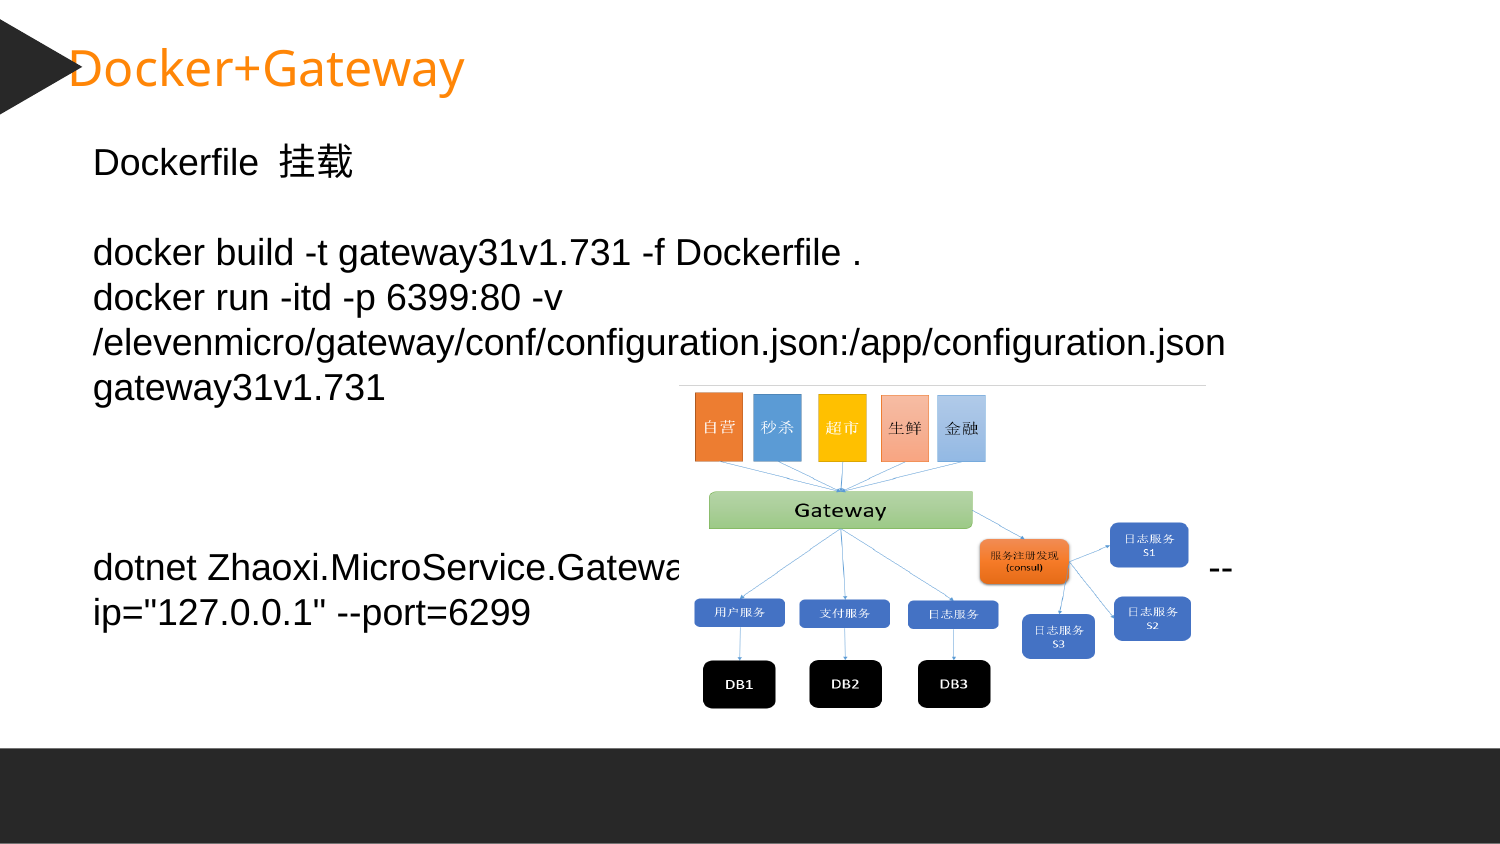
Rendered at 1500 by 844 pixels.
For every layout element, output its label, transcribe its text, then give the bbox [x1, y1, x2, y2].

text_box Docker+Gateway [52, 29, 480, 104]
picture [679, 385, 1206, 713]
text_box Dockerfile 挂载 docker build -t gateway31v1.731 -f Dockerfile . docker run -itd -p 6399:80 -v /elevenmicro/gateway/conf/configuration.json:/app/configuration.json gateway31v1.731 dotnet Zhaoxi.MicroService.GatewayDemo.dll --urls="http://*:6299" --ip="127.0.0.1" --port=6299 [78, 131, 1412, 641]
text_box [0, 748, 1500, 844]
text_box [0, 19, 83, 115]
